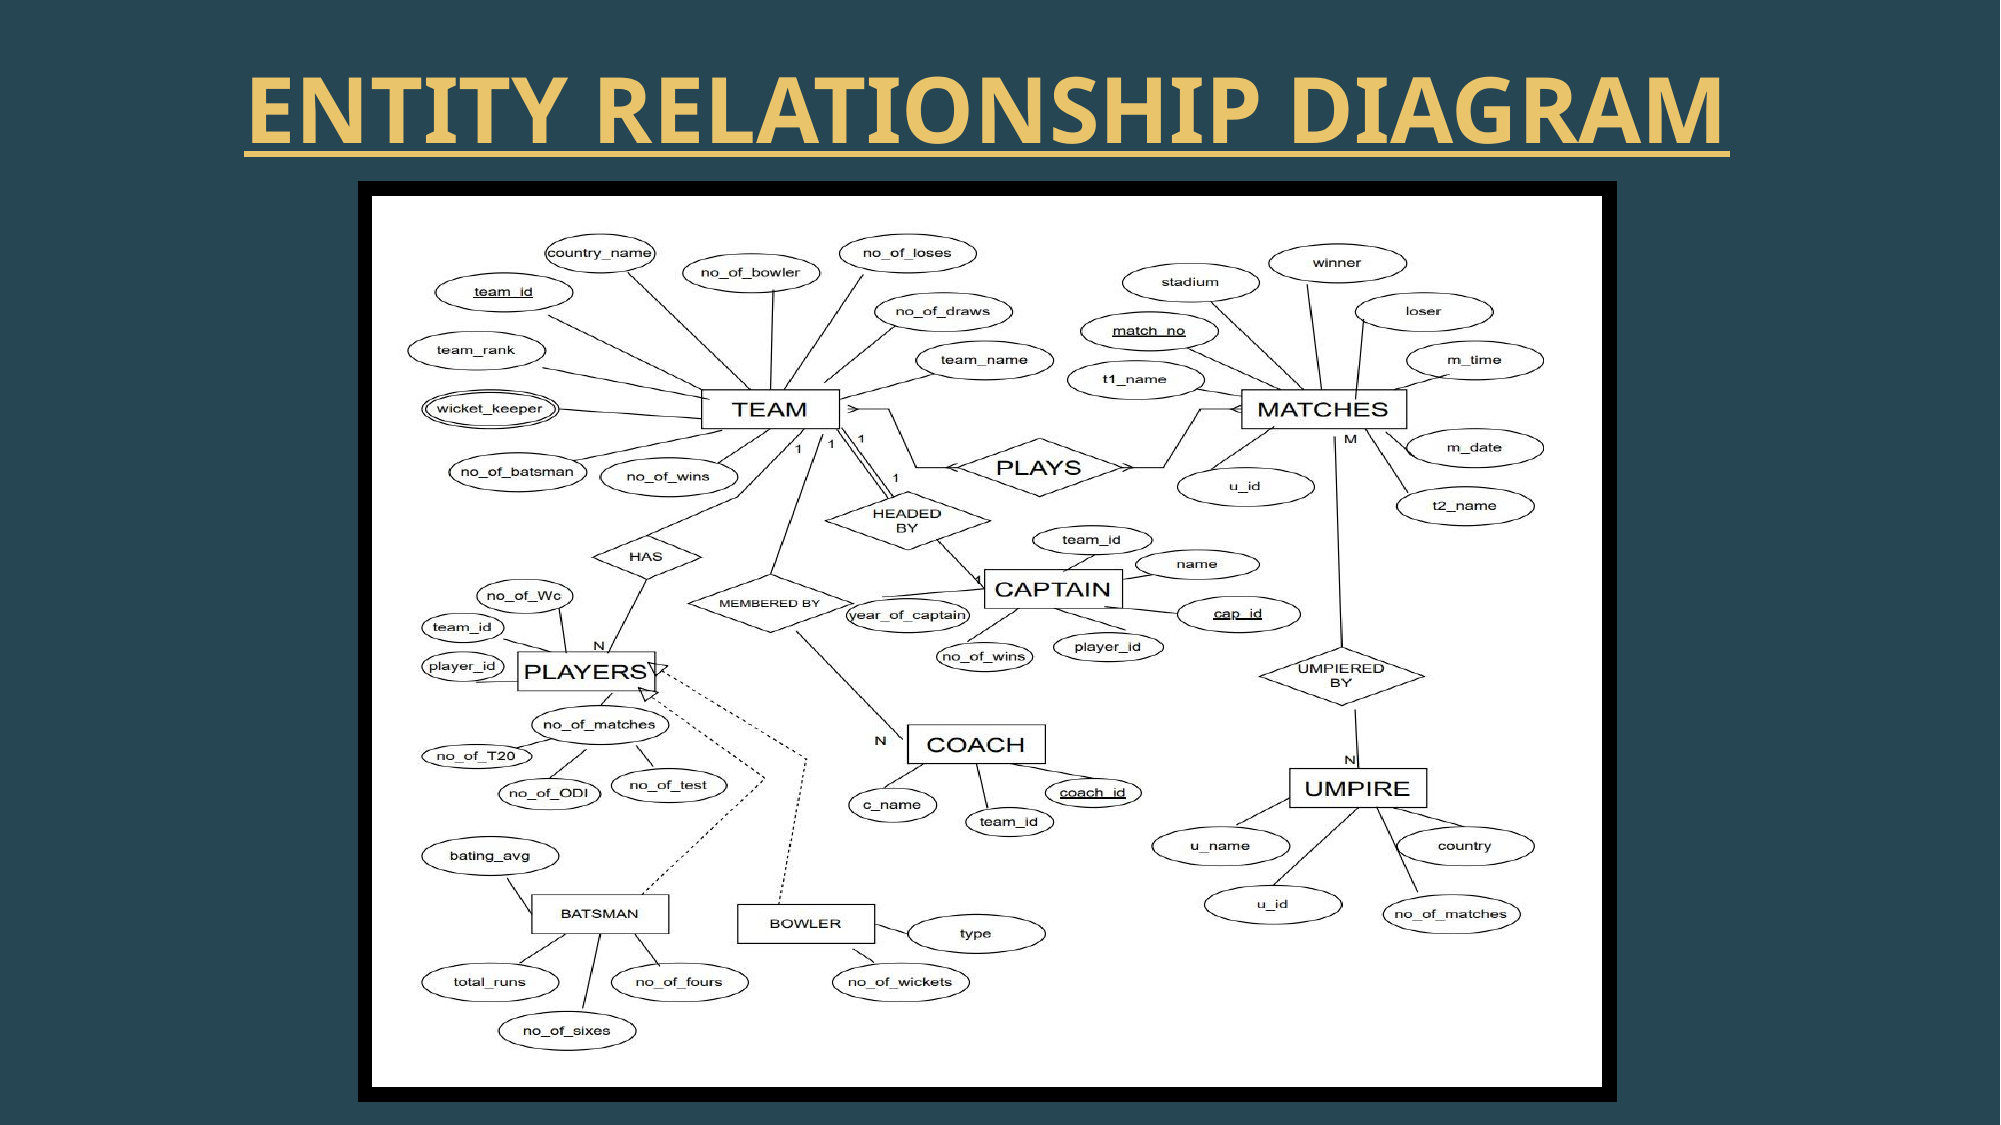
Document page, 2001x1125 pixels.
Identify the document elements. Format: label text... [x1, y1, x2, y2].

picture [371, 195, 1603, 1088]
title ENTITY RELATIONSHIP DIAGRAM [113, 5, 1861, 223]
